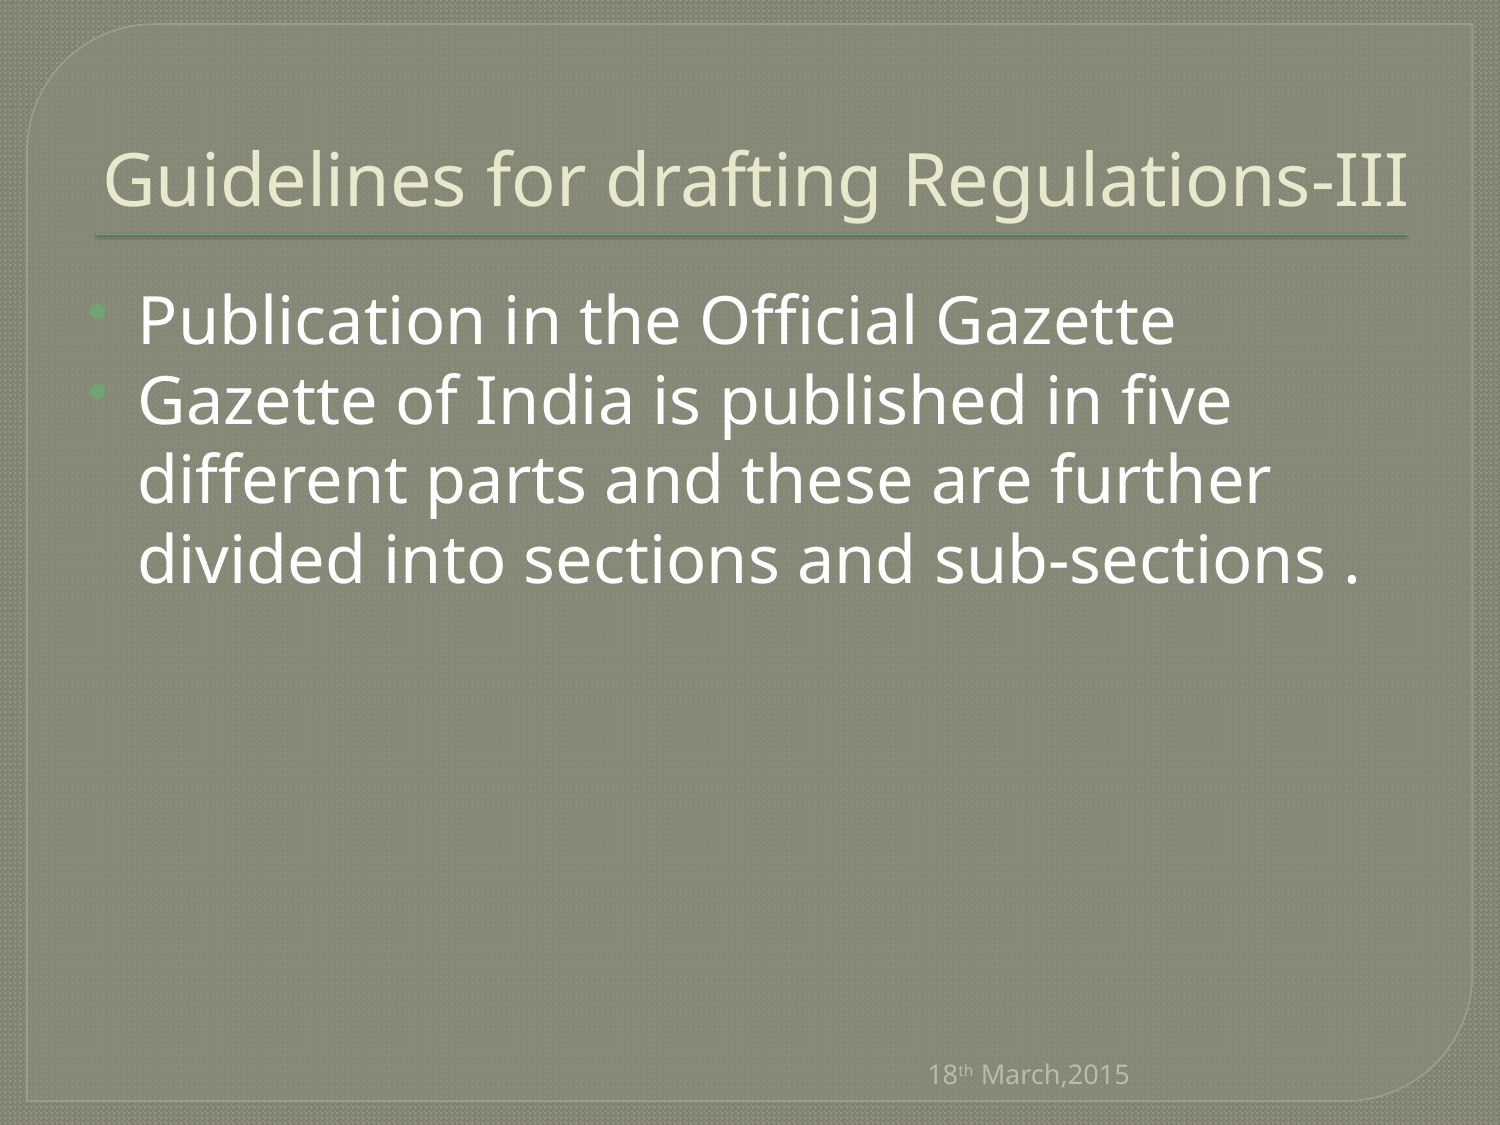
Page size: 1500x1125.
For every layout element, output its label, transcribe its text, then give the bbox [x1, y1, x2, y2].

title Guidelines for drafting Regulations-III [75, 41, 1425, 230]
list Publication in the Official Gazette Gazette of India is published in five different parts and these are further divided into sections and sub-sections . [75, 270, 1425, 1013]
text_box [448, 532, 479, 593]
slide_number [912, 1050, 1405, 1095]
